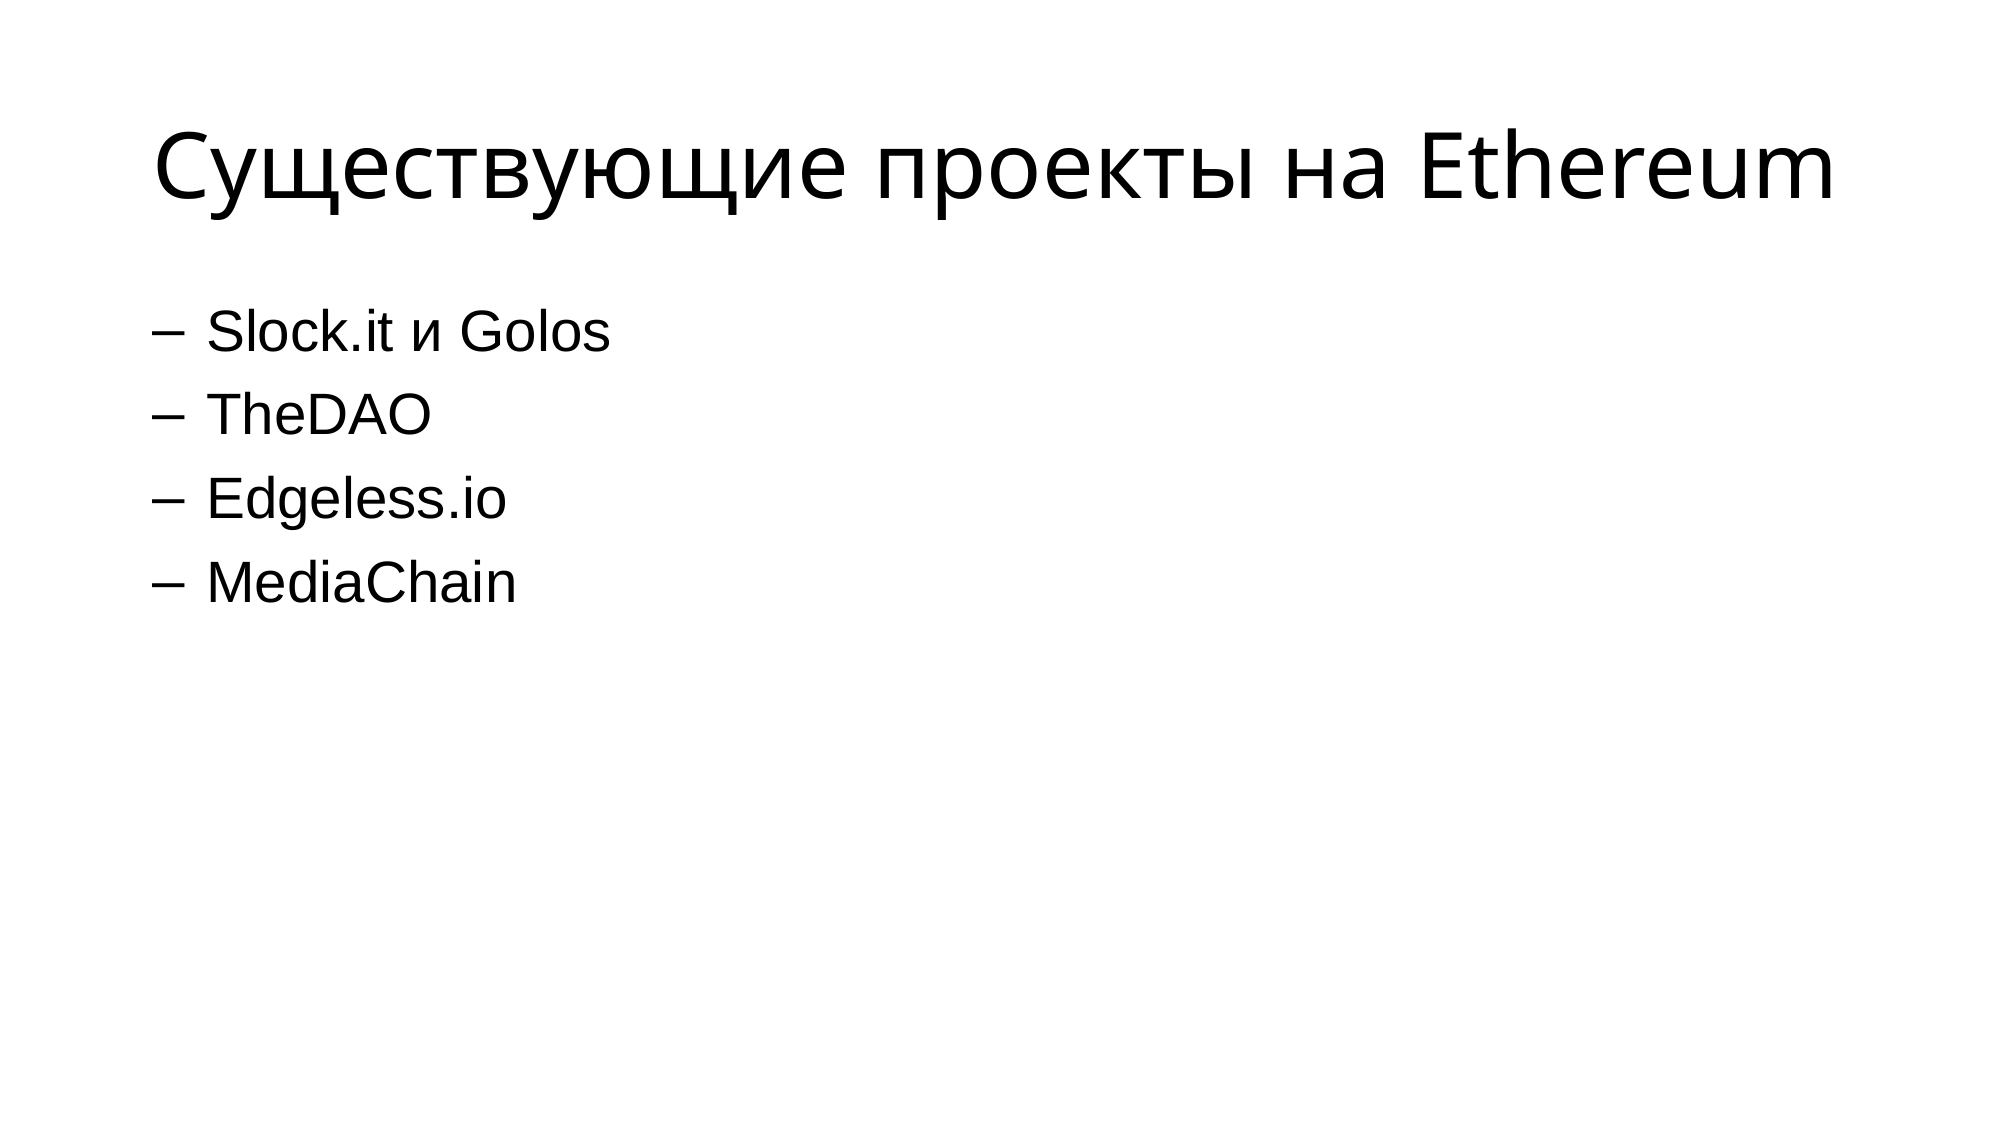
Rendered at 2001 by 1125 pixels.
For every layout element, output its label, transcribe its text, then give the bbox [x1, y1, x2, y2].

list Slock.it и Golos TheDAO Edgeless.io MediaChain [137, 293, 1863, 1007]
title Существующие проекты на Ethereum [137, 59, 1863, 278]
